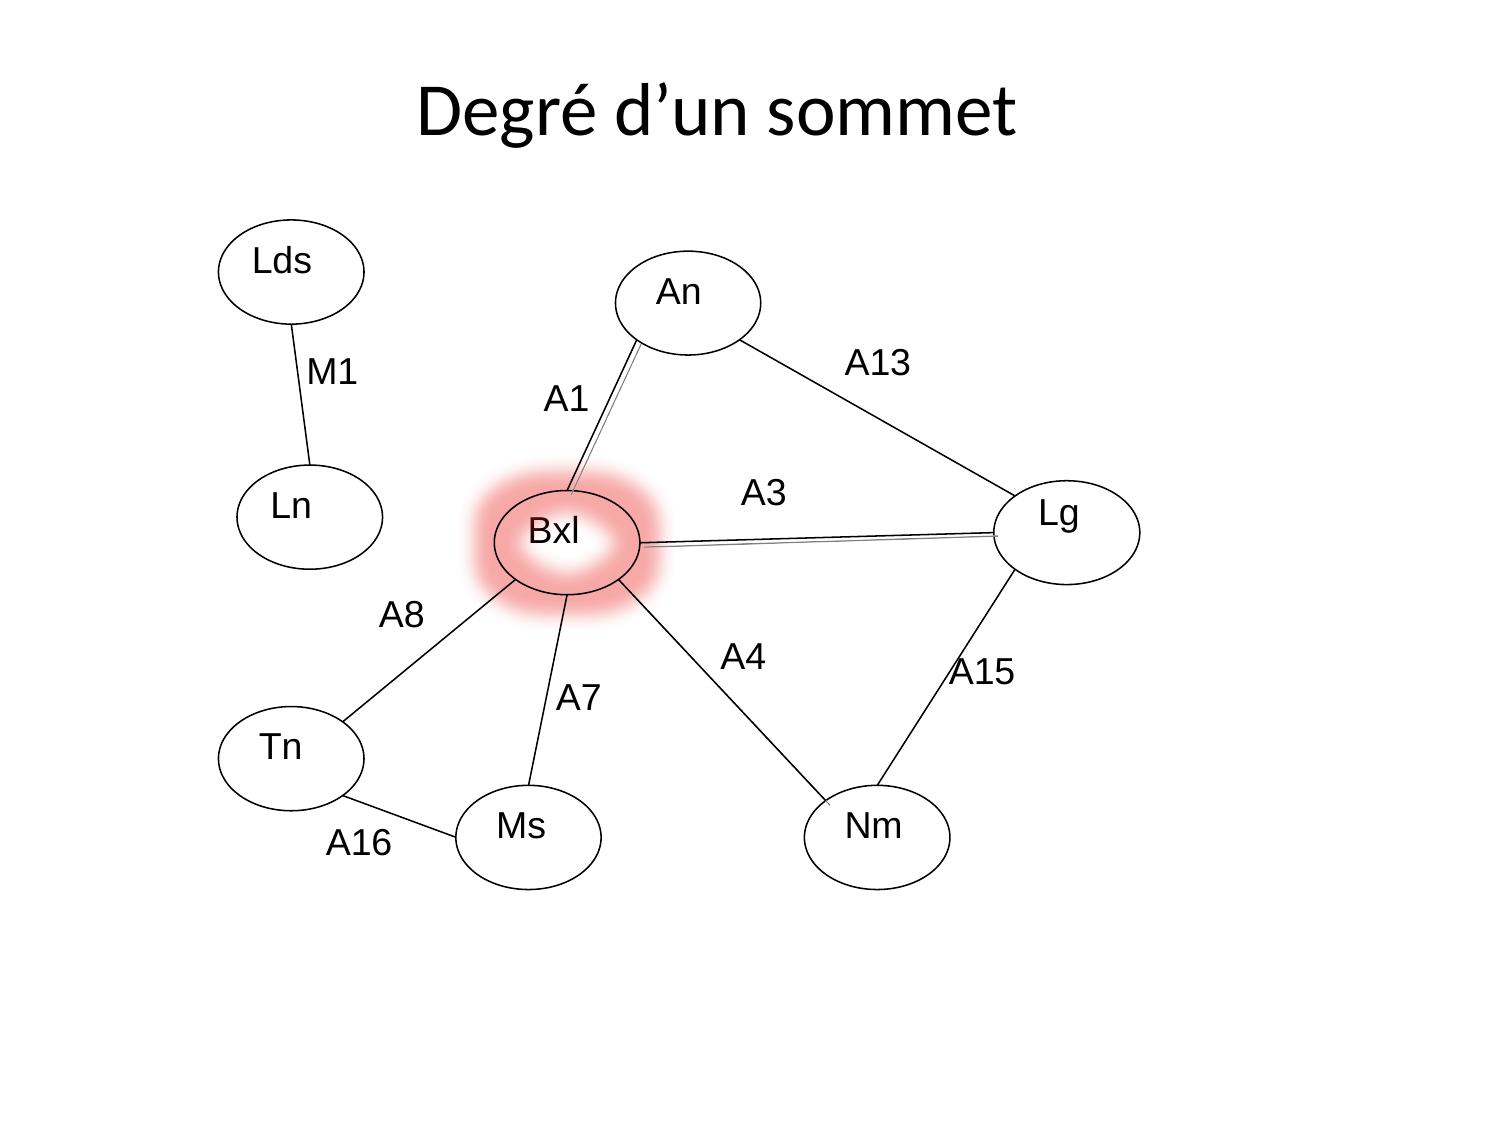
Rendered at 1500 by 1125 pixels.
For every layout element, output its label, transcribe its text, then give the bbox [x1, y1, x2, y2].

text_box Degré d’un sommet [401, 52, 1033, 158]
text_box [218, 219, 1144, 894]
